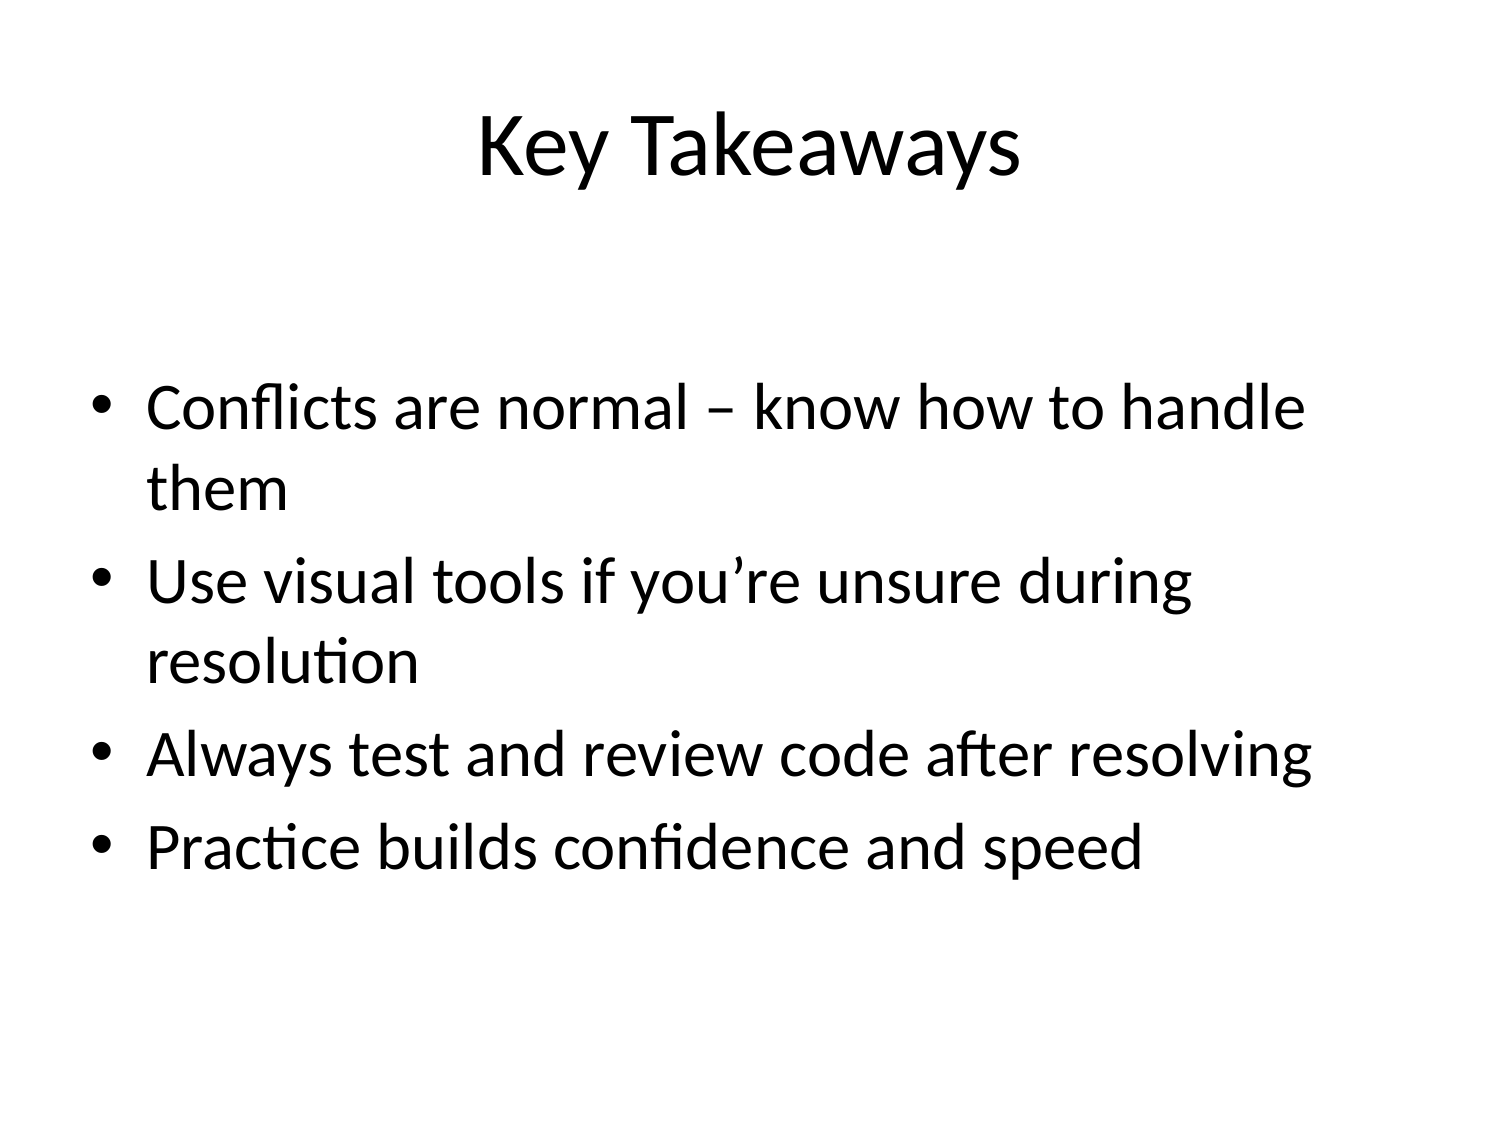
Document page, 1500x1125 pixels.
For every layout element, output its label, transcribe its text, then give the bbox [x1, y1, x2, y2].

title Key Takeaways [75, 45, 1425, 233]
list Conflicts are normal – know how to handle them Use visual tools if you’re unsure during resolution Always test and review code after resolving Practice builds confidence and speed [75, 262, 1425, 1005]
